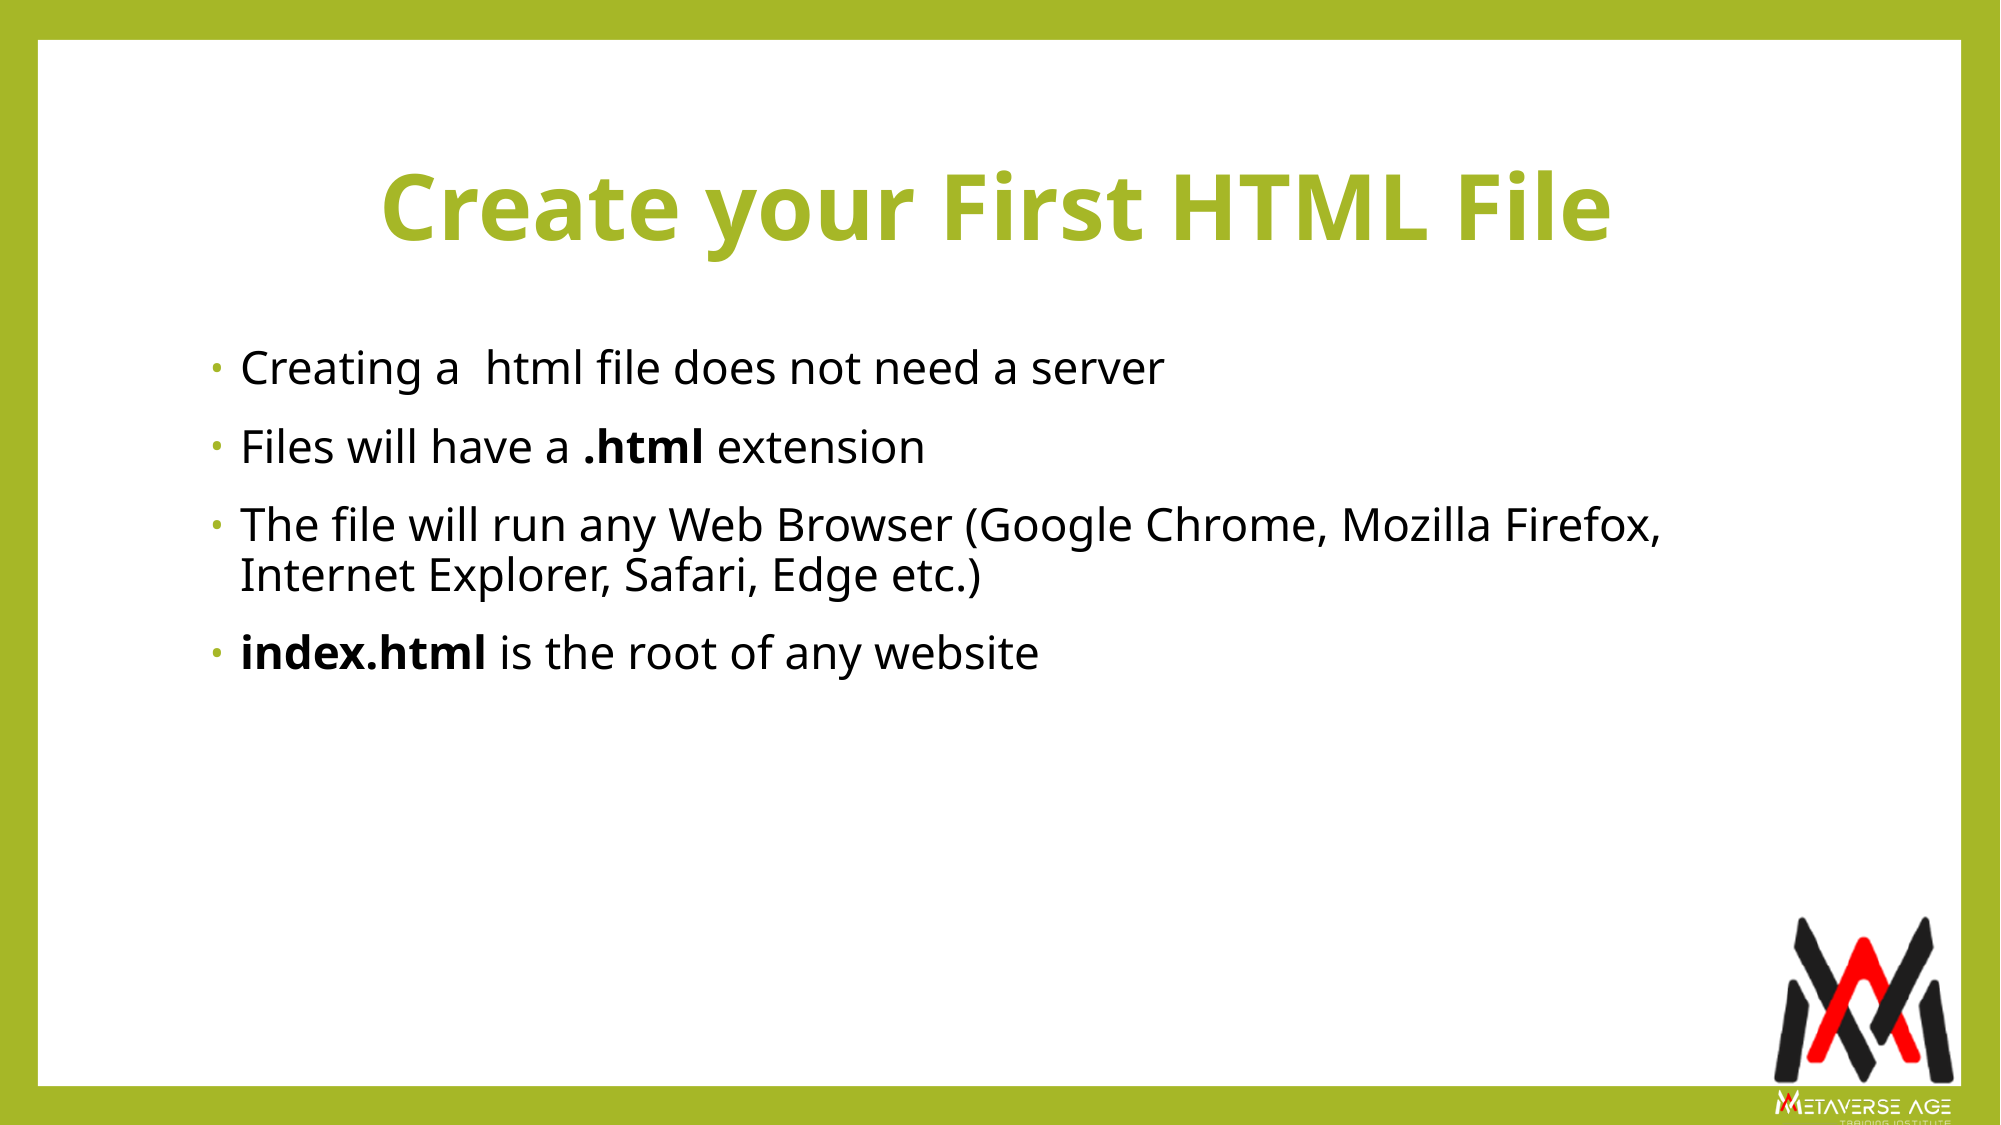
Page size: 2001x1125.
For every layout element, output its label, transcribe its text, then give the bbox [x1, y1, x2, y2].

title Create your First HTML File [187, 99, 1808, 323]
list Creating a html file does not need a server Files will have a .html extension The file will run any Web Browser (Google Chrome, Mozilla Firefox, Internet Explorer, Safari, Edge etc.) index.html is the root of any website [187, 337, 1808, 1000]
picture [1726, 863, 2000, 1125]
